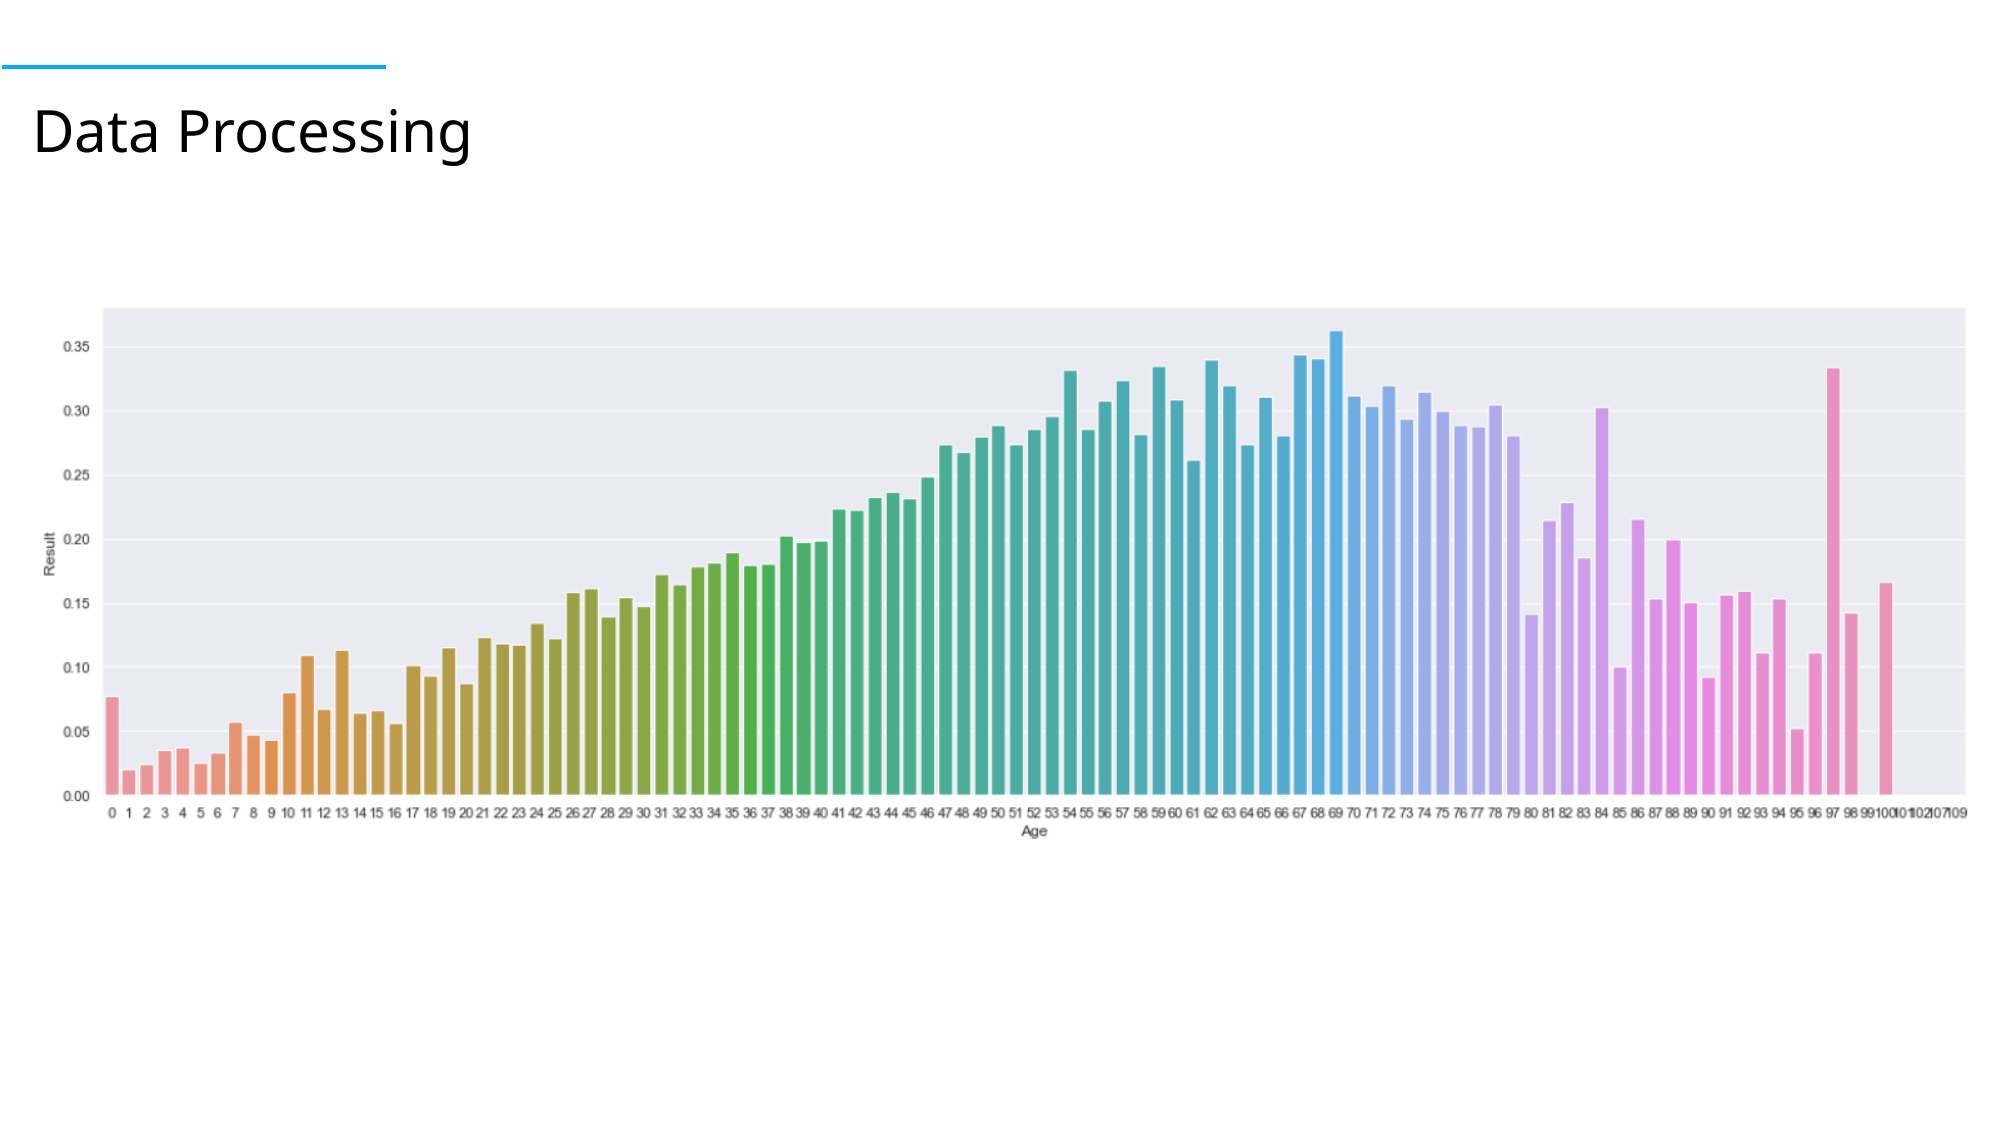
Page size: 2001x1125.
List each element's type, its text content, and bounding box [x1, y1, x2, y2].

text_box Data Processing [17, 86, 1148, 172]
picture [14, 284, 1986, 841]
